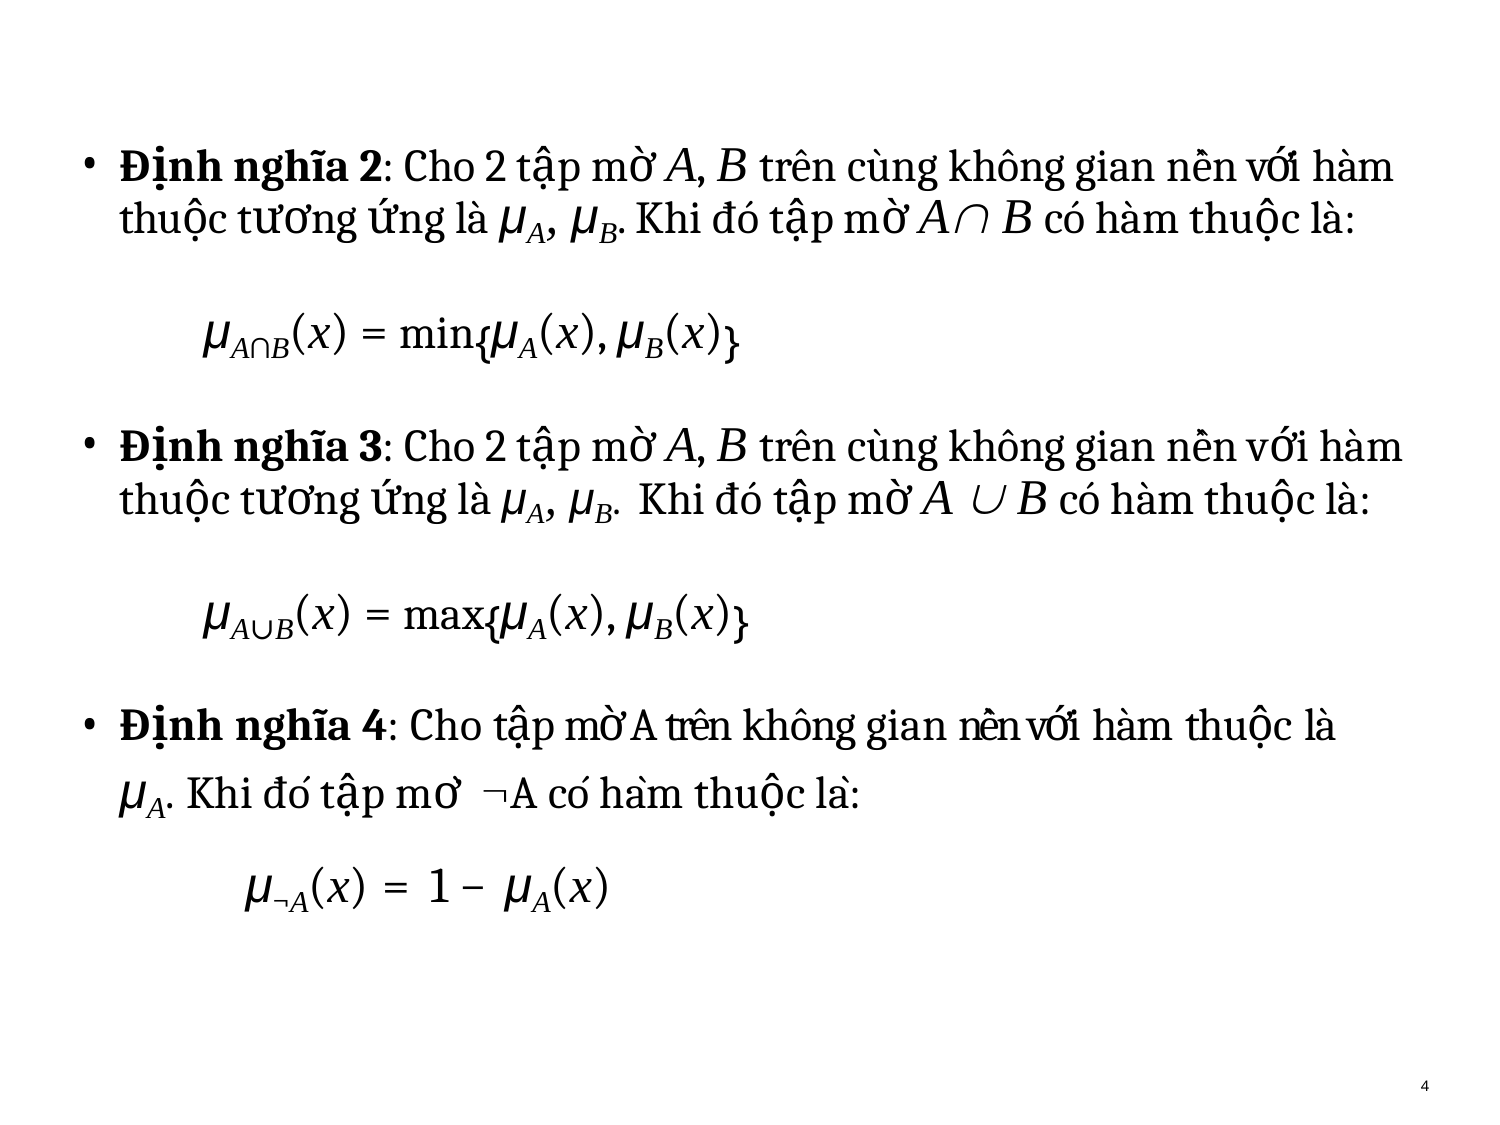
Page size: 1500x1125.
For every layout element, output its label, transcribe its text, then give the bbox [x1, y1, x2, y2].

text_box Định nghĩa 4: Cho tập mờ A trên không gian nền với hàm thuộc là μA. Khi đó tập mờ A có hàm thuộc là: μ¬A(x) = 1 − μA(x) [74, 688, 1393, 919]
text_box Định nghĩa 2: Cho 2 tập mờ A, B trên cùng không gian nền với hàm thuộc tương ứng là μA, μB. Khi đó tập mờ A B có hàm thuộc là: μA∩B(x) = min{μA(x), μB(x)} [74, 128, 1455, 366]
text_box 4 [1417, 1076, 1440, 1097]
text_box Định nghĩa 3: Cho 2 tập mờ A, B trên cùng không gian nền với hàm thuộc tương ứng là μA, μB. Khi đó tập mờ A  B có hàm thuộc là: μA∪B(x) = max{μA(x), μB(x)} [74, 408, 1429, 647]
